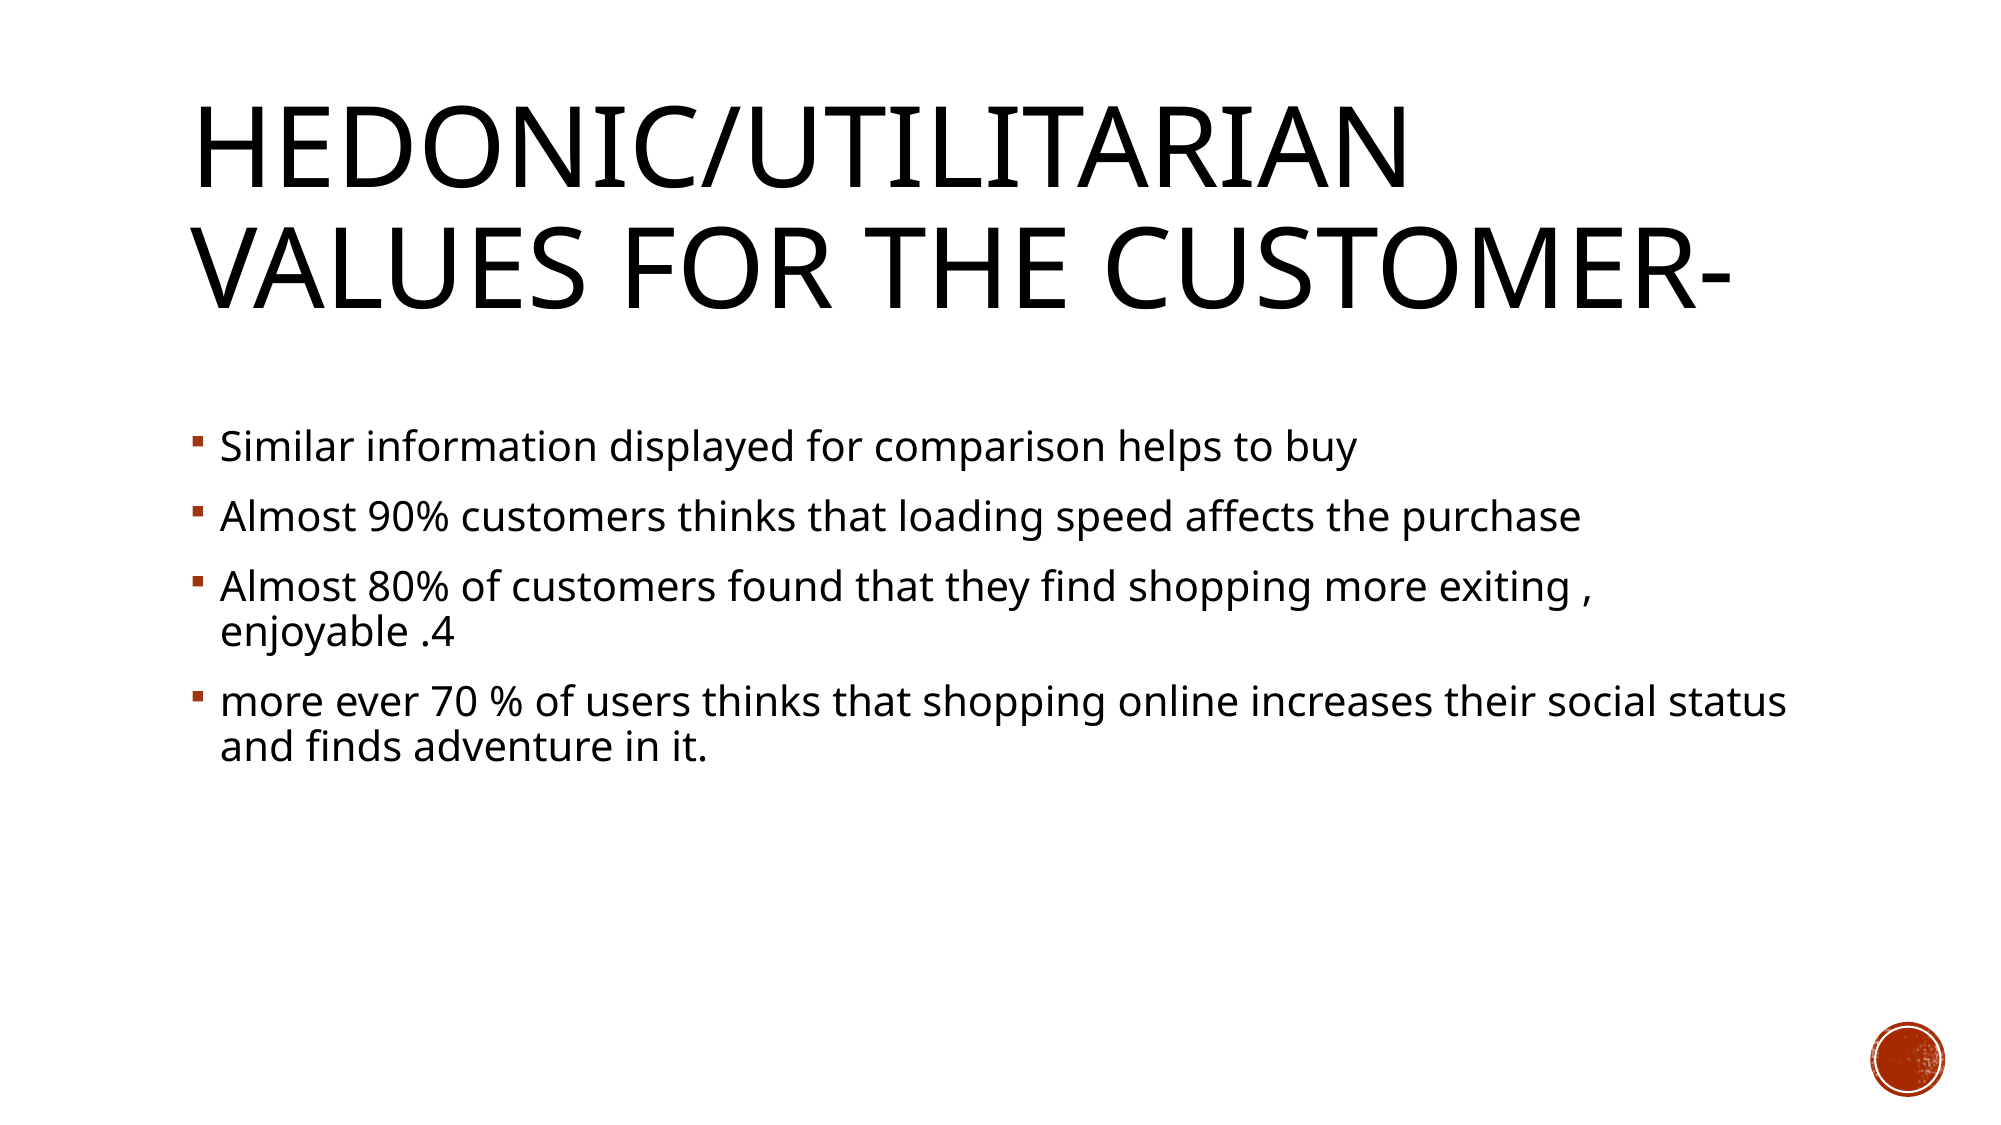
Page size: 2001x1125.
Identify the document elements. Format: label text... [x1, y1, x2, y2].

title Hedonic/Utilitarian values for the Customer- [175, 79, 1826, 344]
list Similar information displayed for comparison helps to buy Almost 90% customers thinks that loading speed affects the purchase Almost 80% of customers found that they find shopping more exiting , enjoyable .4 more ever 70 % of users thinks that shopping online increases their social status and finds adventure in it. [174, 418, 1825, 1083]
